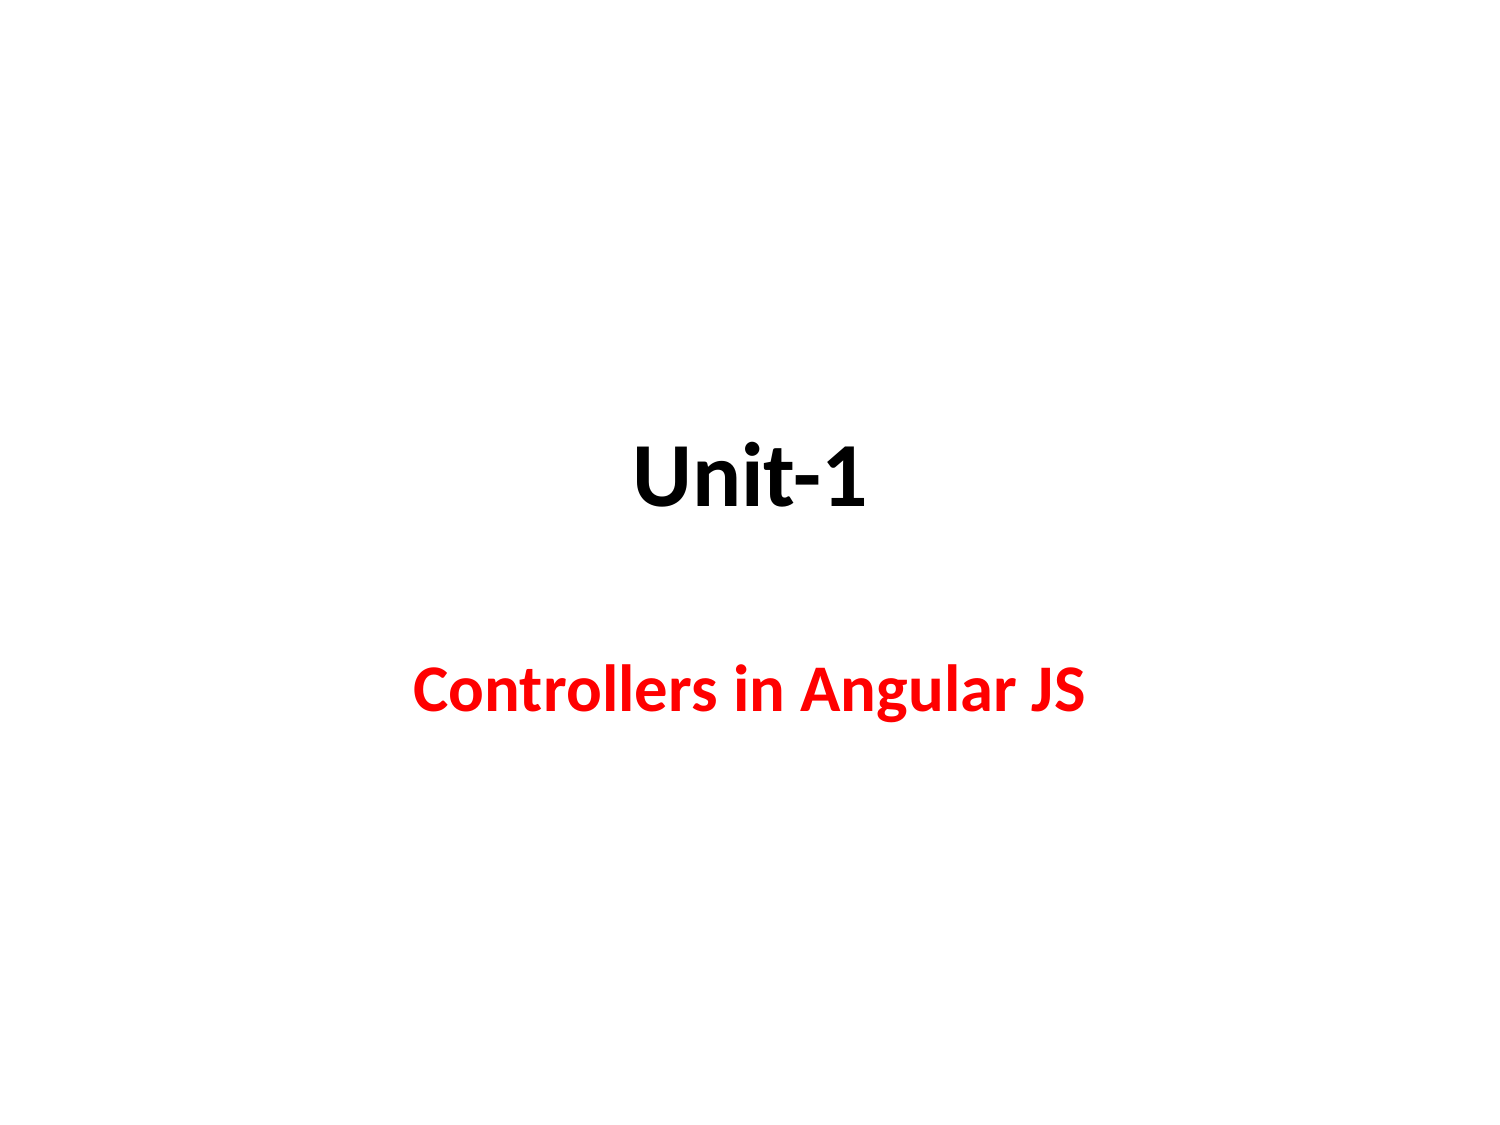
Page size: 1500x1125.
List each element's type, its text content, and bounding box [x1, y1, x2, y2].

subtitle Controllers in Angular JS [225, 637, 1275, 925]
title Unit-1 [112, 349, 1388, 591]
